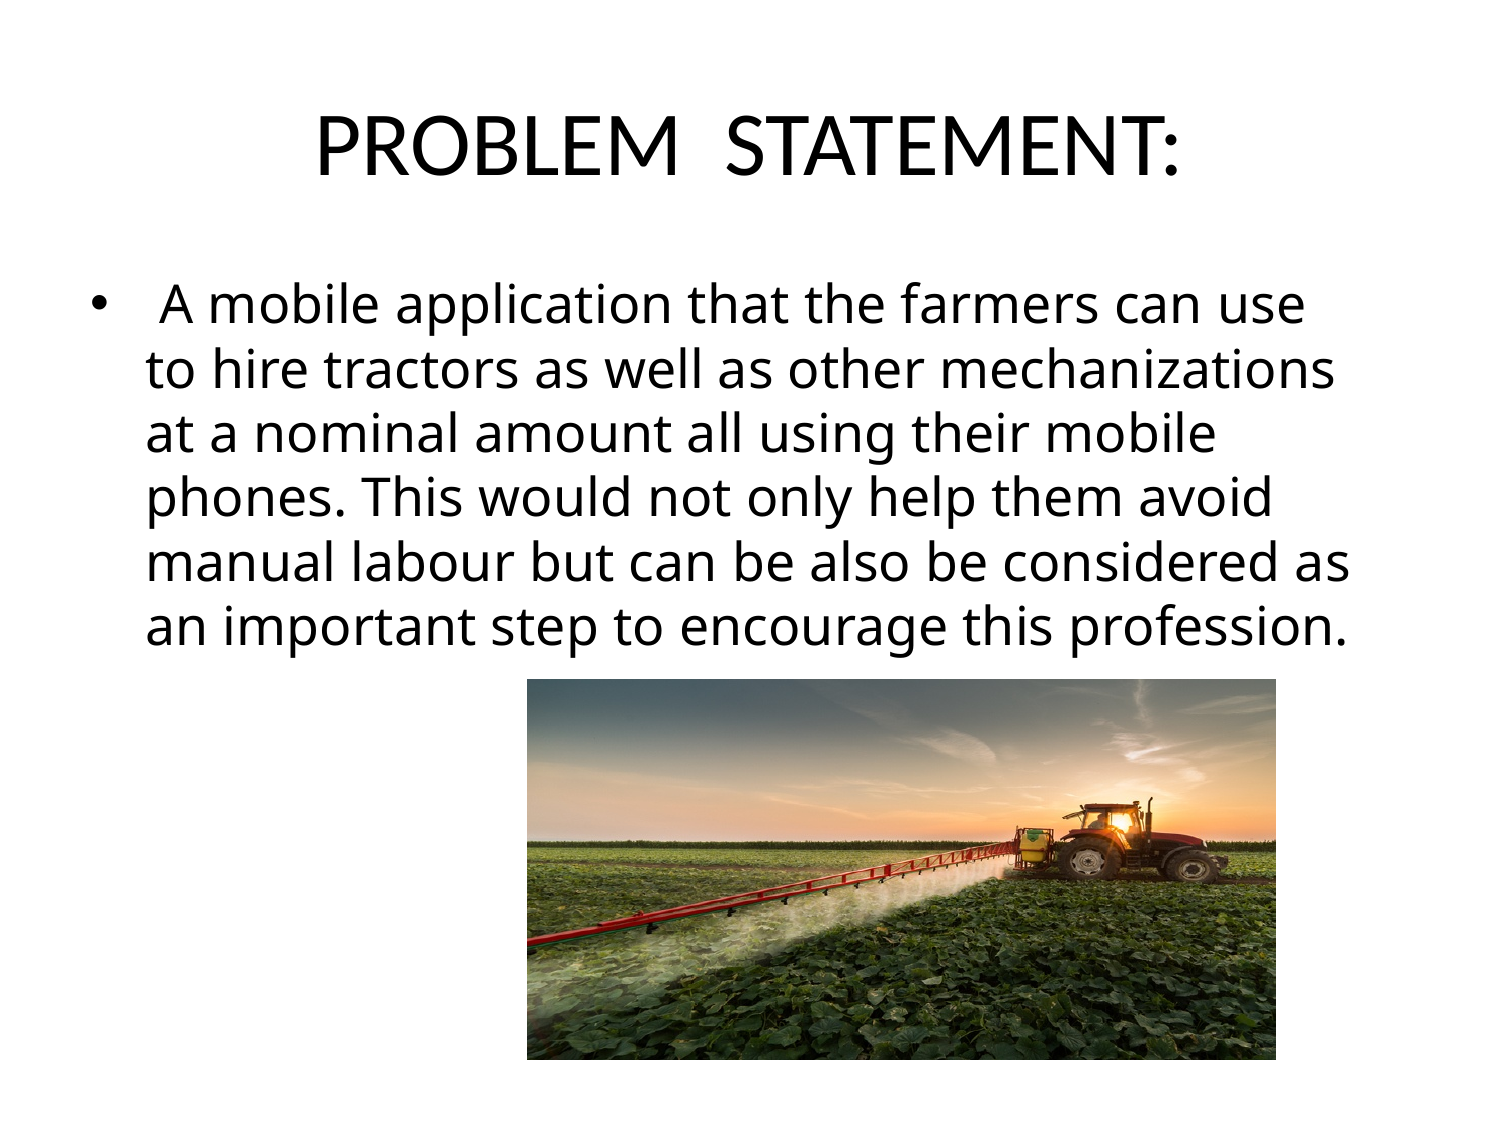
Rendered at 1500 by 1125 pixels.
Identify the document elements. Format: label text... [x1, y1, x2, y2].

list A mobile application that the farmers can use to hire tractors as well as other mechanizations at a nominal amount all using their mobile phones. This would not only help them avoid manual labour but can be also be considered as an important step to encourage this profession. [75, 262, 1372, 680]
title PROBLEM STATEMENT: [75, 45, 1425, 233]
picture [527, 679, 1276, 1061]
